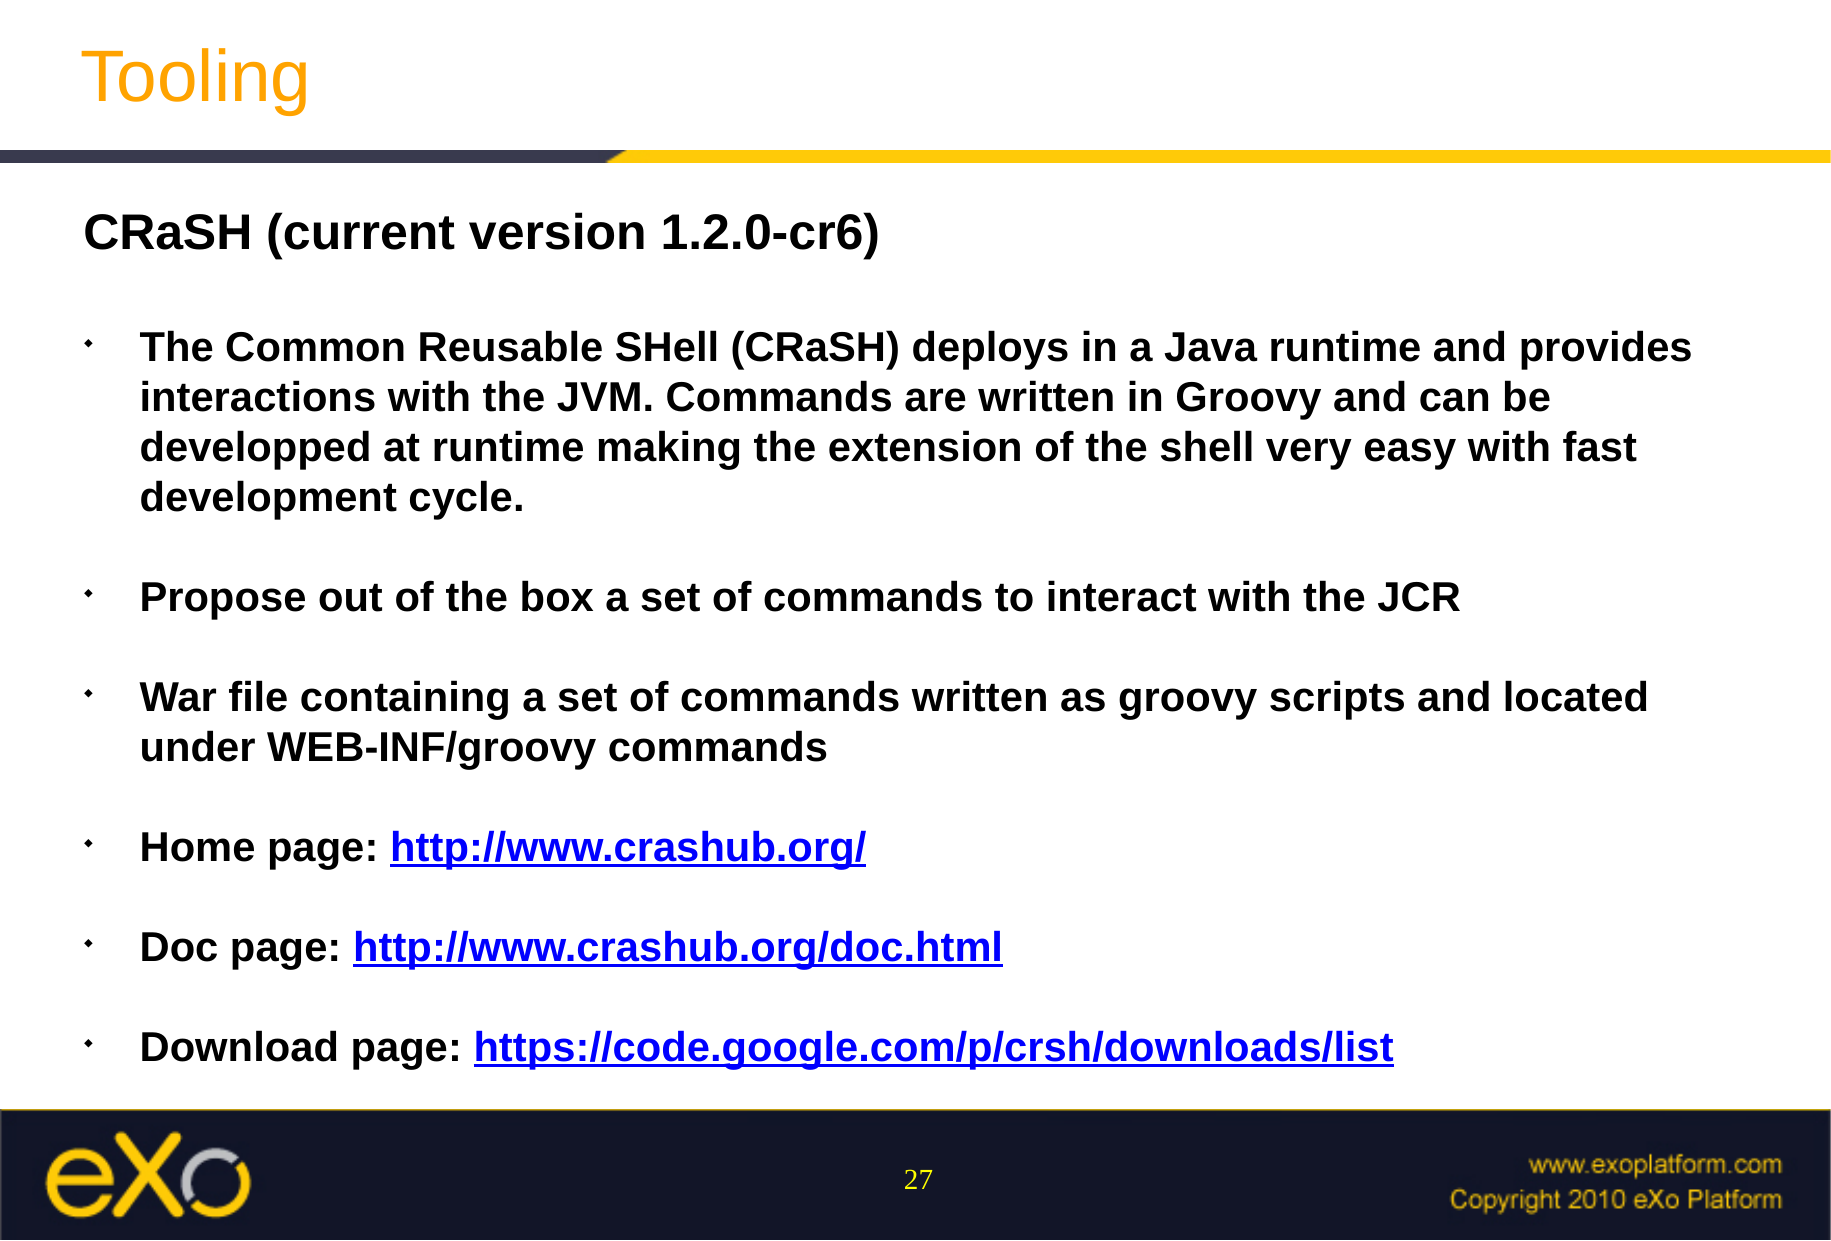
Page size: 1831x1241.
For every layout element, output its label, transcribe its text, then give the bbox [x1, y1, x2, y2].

picture [0, 150, 1831, 163]
text_box Tooling [80, 41, 1751, 117]
text_box CRaSH (current version 1.2.0-cr6) The Common Reusable SHell (CRaSH) deploys in a Java runtime and provides interactions with the JVM. Commands are written in Groovy and can be developped at runtime making the extension of the shell very easy with fast development cycle. Propose out of the box a set of commands to interact with the JCR War file containing a set of commands written as groovy scripts and located under WEB-INF/groovy commands Home page: http://www.crashub.org/ Doc page: http://www.crashub.org/doc.html Download page: https://code.google.com/p/crsh/downloads/list [83, 199, 1754, 1124]
picture [0, 1109, 1831, 1240]
